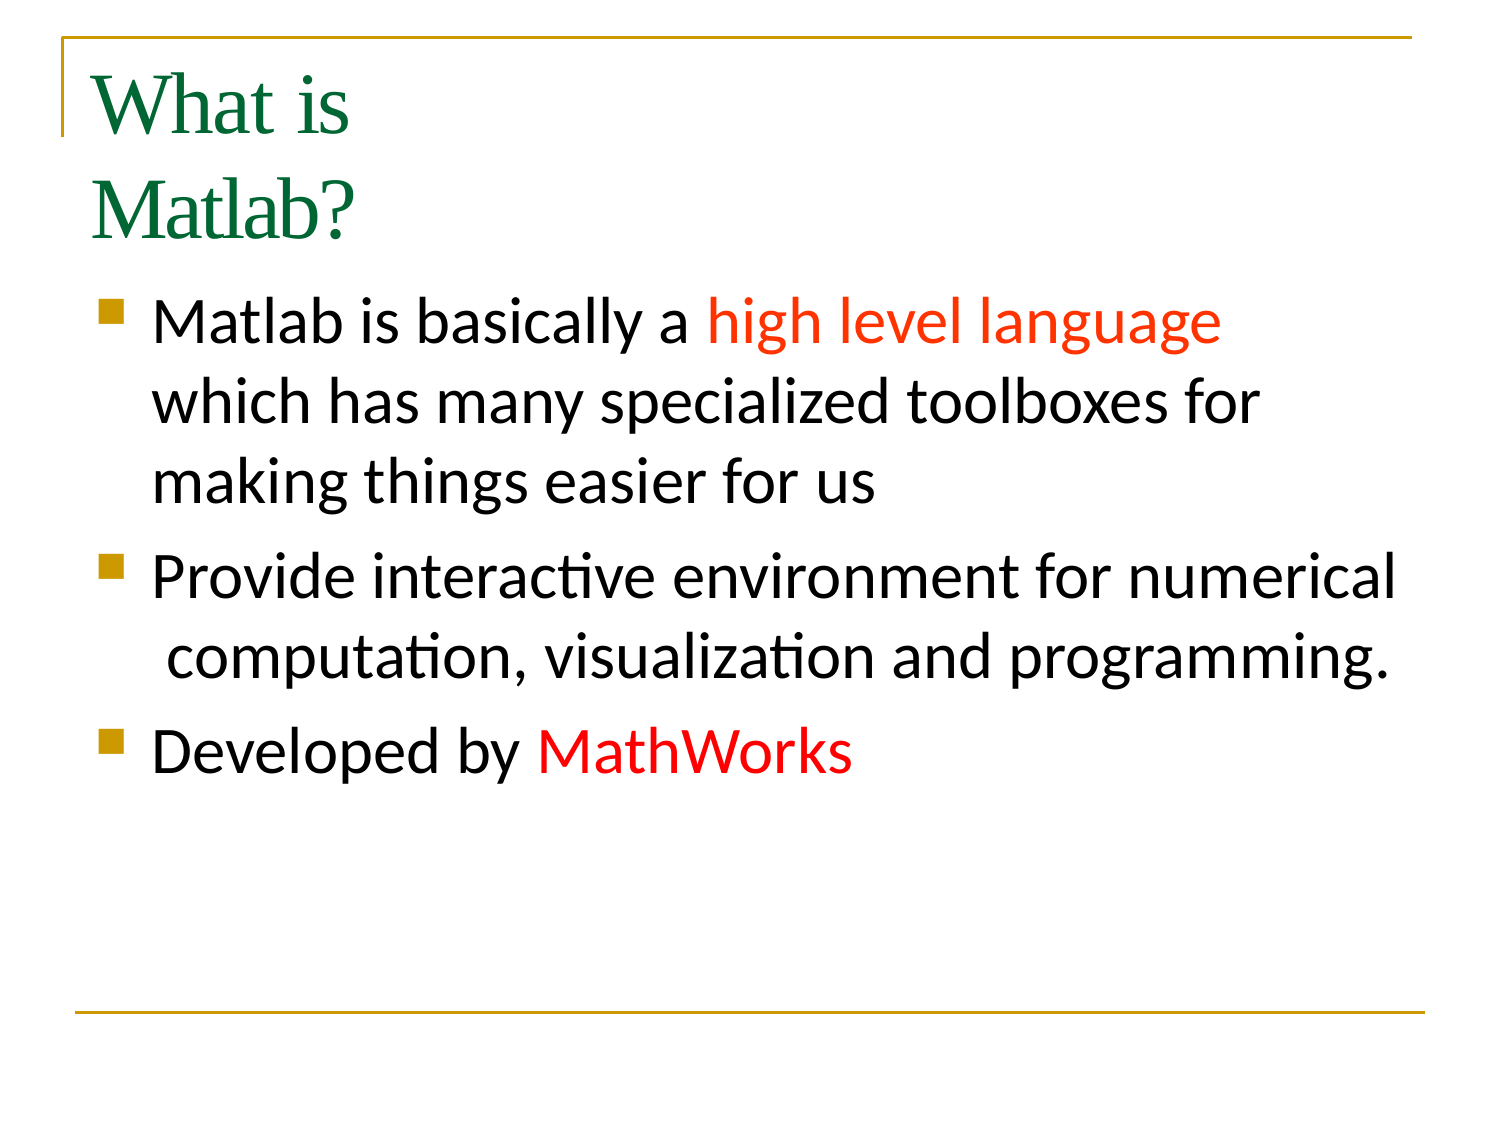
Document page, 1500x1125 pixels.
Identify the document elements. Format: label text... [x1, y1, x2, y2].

text_box Matlab is basically a high level language which has many specialized toolboxes for making things easier for us Provide interactive environment for numerical computation, visualization and programming. Developed by MathWorks [93, 275, 1407, 788]
title What is Matlab? [87, 44, 637, 257]
